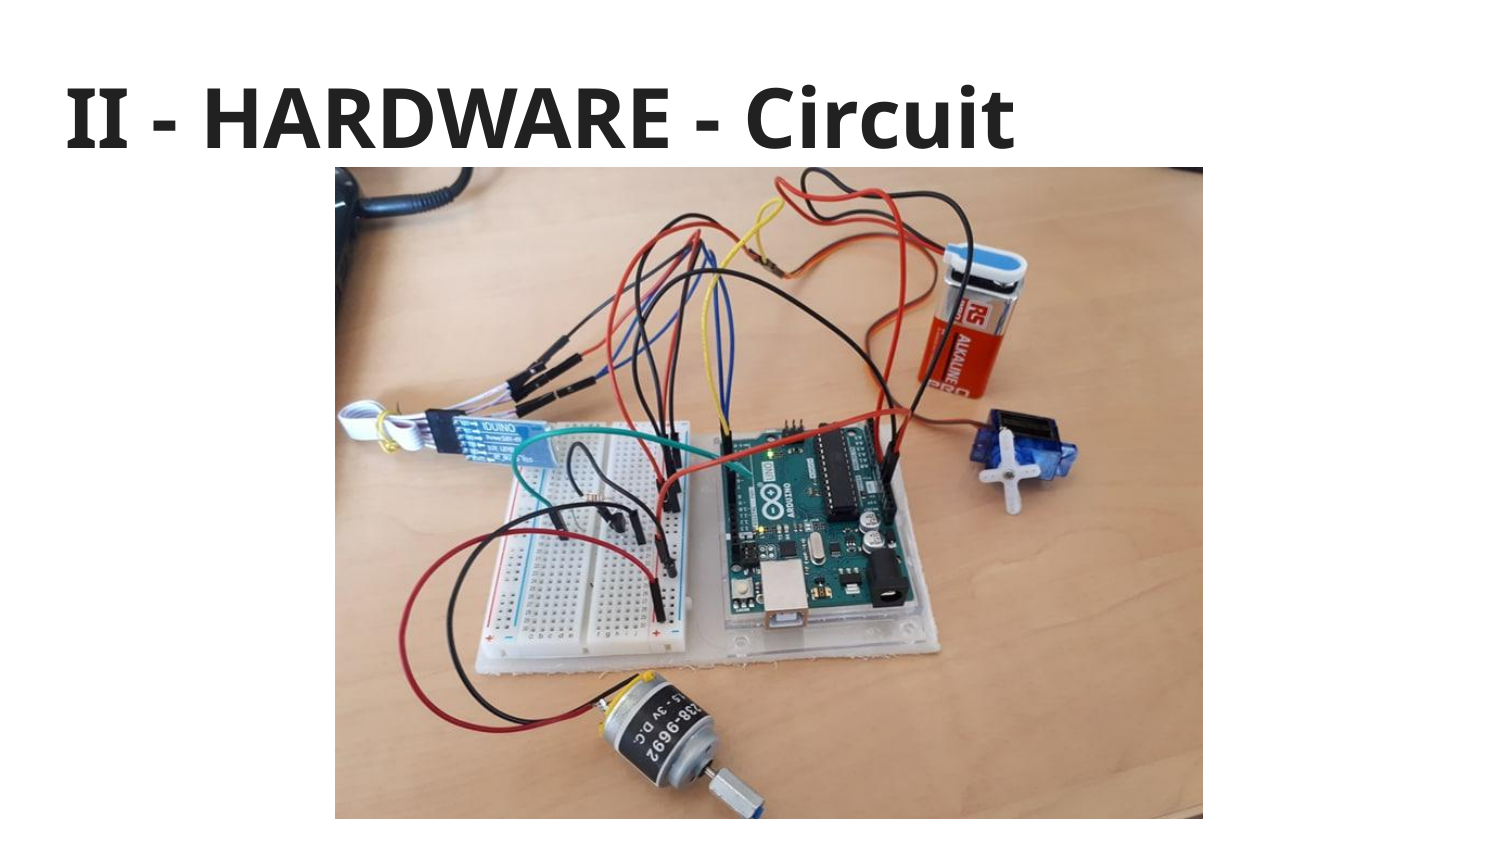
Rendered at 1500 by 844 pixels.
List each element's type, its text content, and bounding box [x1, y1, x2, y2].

picture [334, 167, 1204, 819]
title II - HARDWARE - Circuit [50, 50, 1451, 174]
